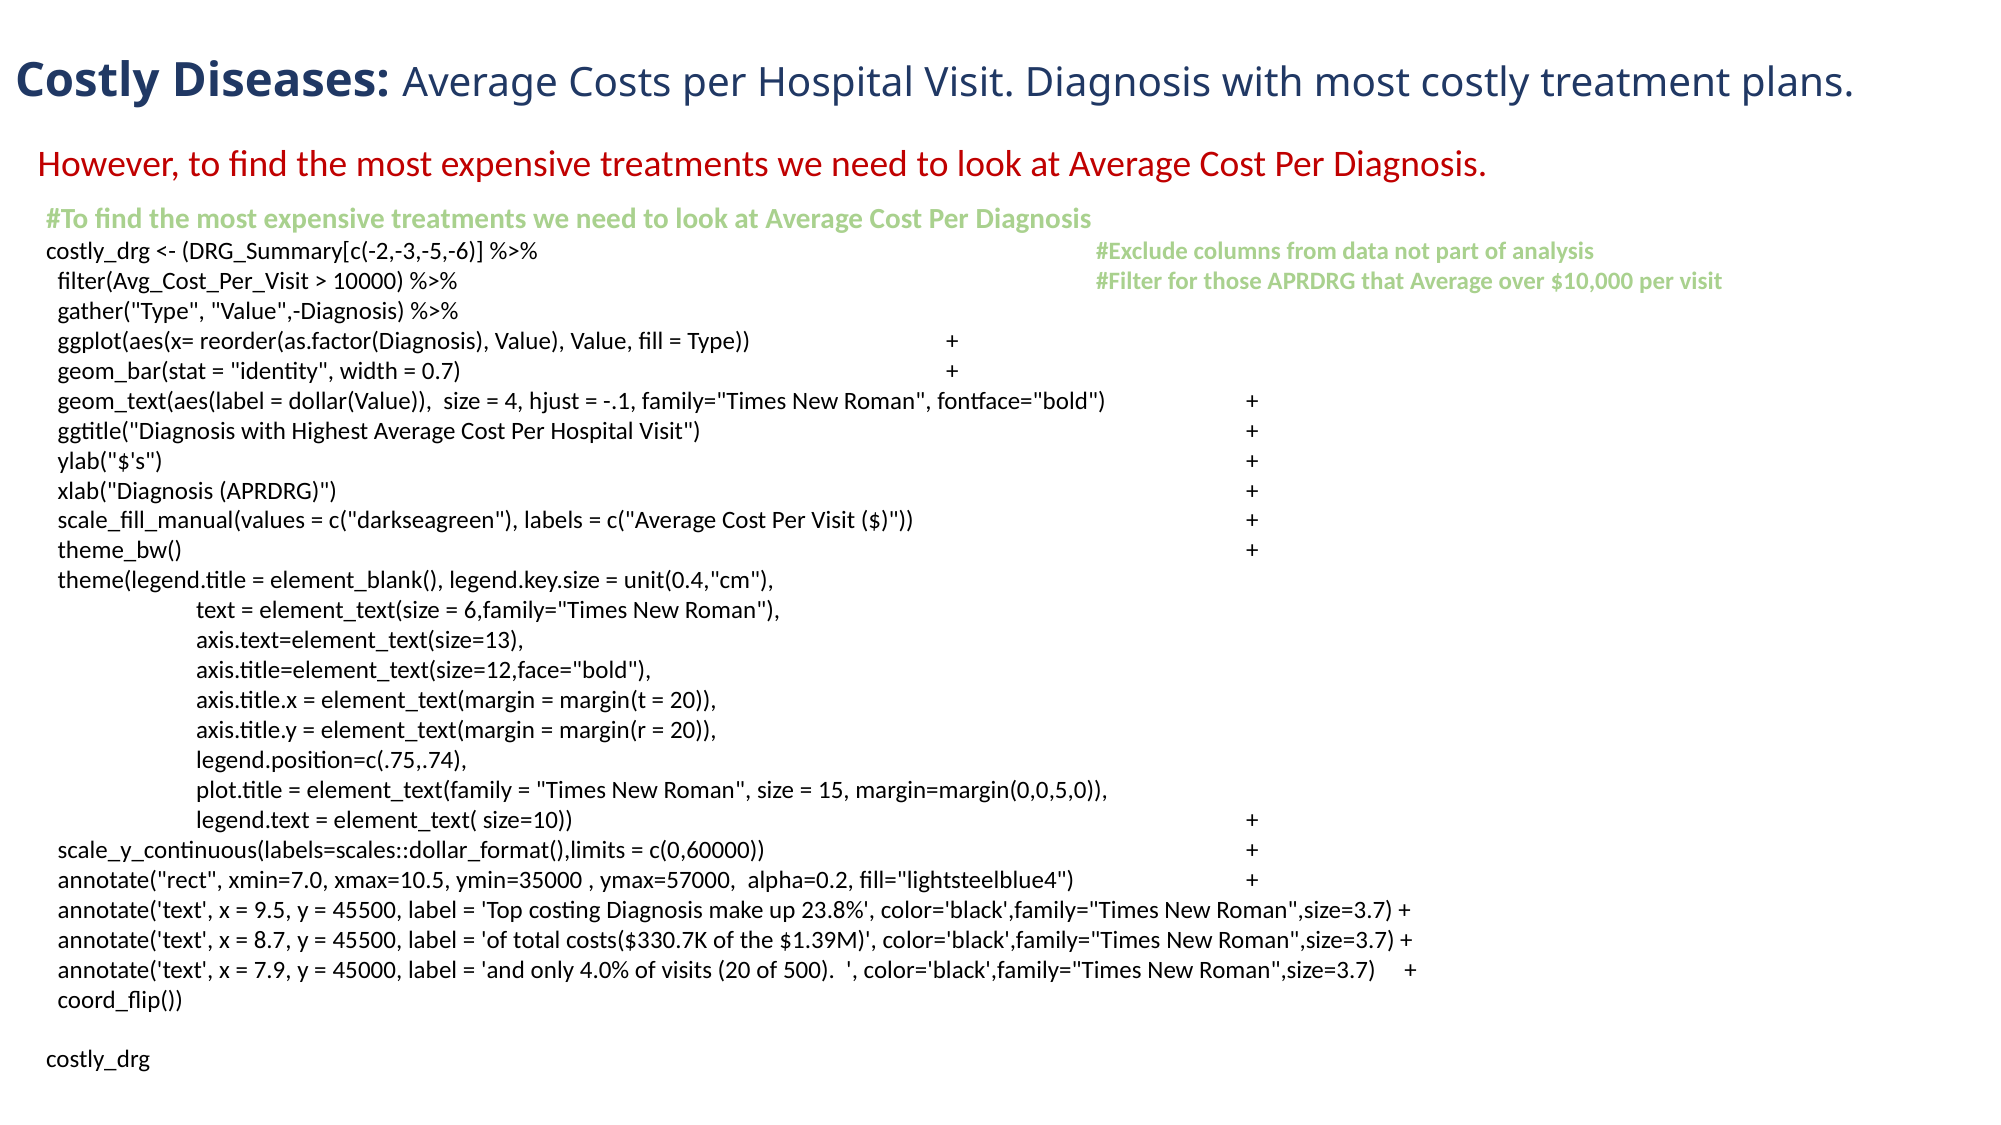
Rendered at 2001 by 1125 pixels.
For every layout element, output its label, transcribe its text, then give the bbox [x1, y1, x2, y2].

text_box However, to find the most expensive treatments we need to look at Average Cost Per Diagnosis. [22, 131, 1644, 192]
title Costly Diseases: Average Costs per Hospital Visit. Diagnosis with most costly treatment plans. [0, 0, 1927, 169]
text_box #To find the most expensive treatments we need to look at Average Cost Per Diagnosis costly_drg <- (DRG_Summary[c(-2,-3,-5,-6)] %>% #Exclude columns from data not part of analysis filter(Avg_Cost_Per_Visit > 10000) %>% #Filter for those APRDRG that Average over $10,000 per visit gather("Type", "Value",-Diagnosis) %>% ggplot(aes(x= reorder(as.factor(Diagnosis), Value), Value, fill = Type)) + geom_bar(stat = "identity", width = 0.7) + geom_text(aes(label = dollar(Value)), size = 4, hjust = -.1, family="Times New Roman", fontface="bold") + ggtitle("Diagnosis with Highest Average Cost Per Hospital Visit") + ylab("$'s") + xlab("Diagnosis (APRDRG)") + scale_fill_manual(values = c("darkseagreen"), labels = c("Average Cost Per Visit ($)")) + theme_bw() + theme(legend.title = element_blank(), legend.key.size = unit(0.4,"cm"), text = element_text(size = 6,family="Times New Roman"), axis.text=element_text(size=13), axis.title=element_text(size=12,face="bold"), axis.title.x = element_text(margin = margin(t = 20)), axis.title.y = element_text(margin = margin(r = 20)), legend.position=c(.75,.74), plot.title = element_text(family = "Times New Roman", size = 15, margin=margin(0,0,5,0)), legend.text = element_text( size=10)) + scale_y_continuous(labels=scales::dollar_format(),limits = c(0,60000)) + annotate("rect", xmin=7.0, xmax=10.5, ymin=35000 , ymax=57000, alpha=0.2, fill="lightsteelblue4") + annotate('text', x = 9.5, y = 45500, label = 'Top costing Diagnosis make up 23.8%', color='black',family="Times New Roman",size=3.7) + annotate('text', x = 8.7, y = 45500, label = 'of total costs($330.7K of the $1.39M)', color='black',family="Times New Roman",size=3.7) + annotate('text', x = 7.9, y = 45000, label = 'and only 4.0% of visits (20 of 500). ', color='black',family="Times New Roman",size=3.7) + coord_flip()) costly_drg [31, 192, 1786, 1081]
